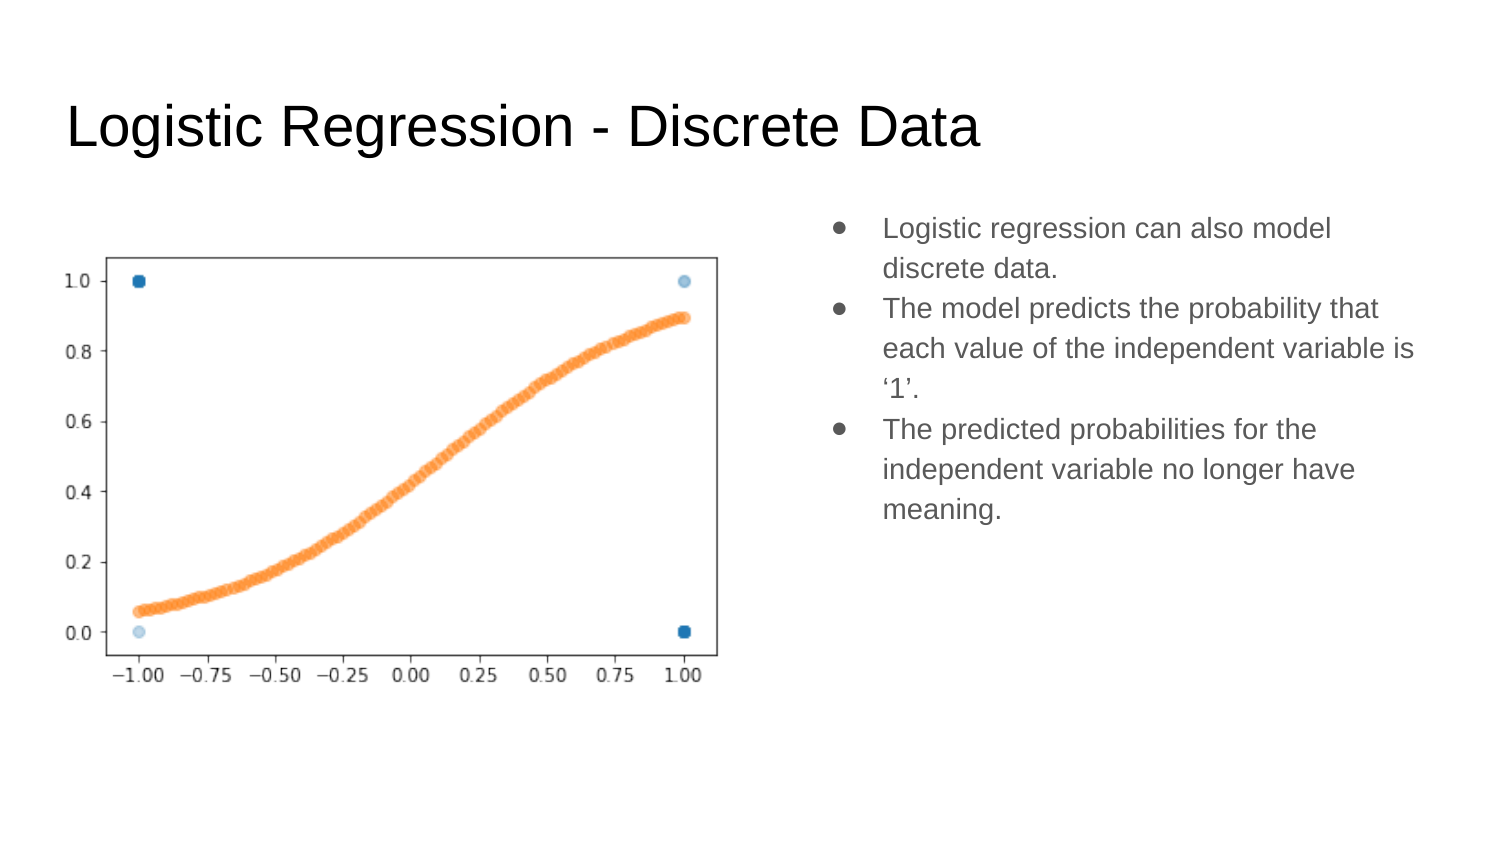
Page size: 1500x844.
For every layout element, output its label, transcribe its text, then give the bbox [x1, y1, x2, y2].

title Logistic Regression - Discrete Data [51, 72, 1449, 167]
picture [50, 239, 736, 700]
list Logistic regression can also model discrete data. The model predicts the probability that each value of the independent variable is ‘1’. The predicted probabilities for the independent variable no longer have meaning. [792, 189, 1449, 750]
